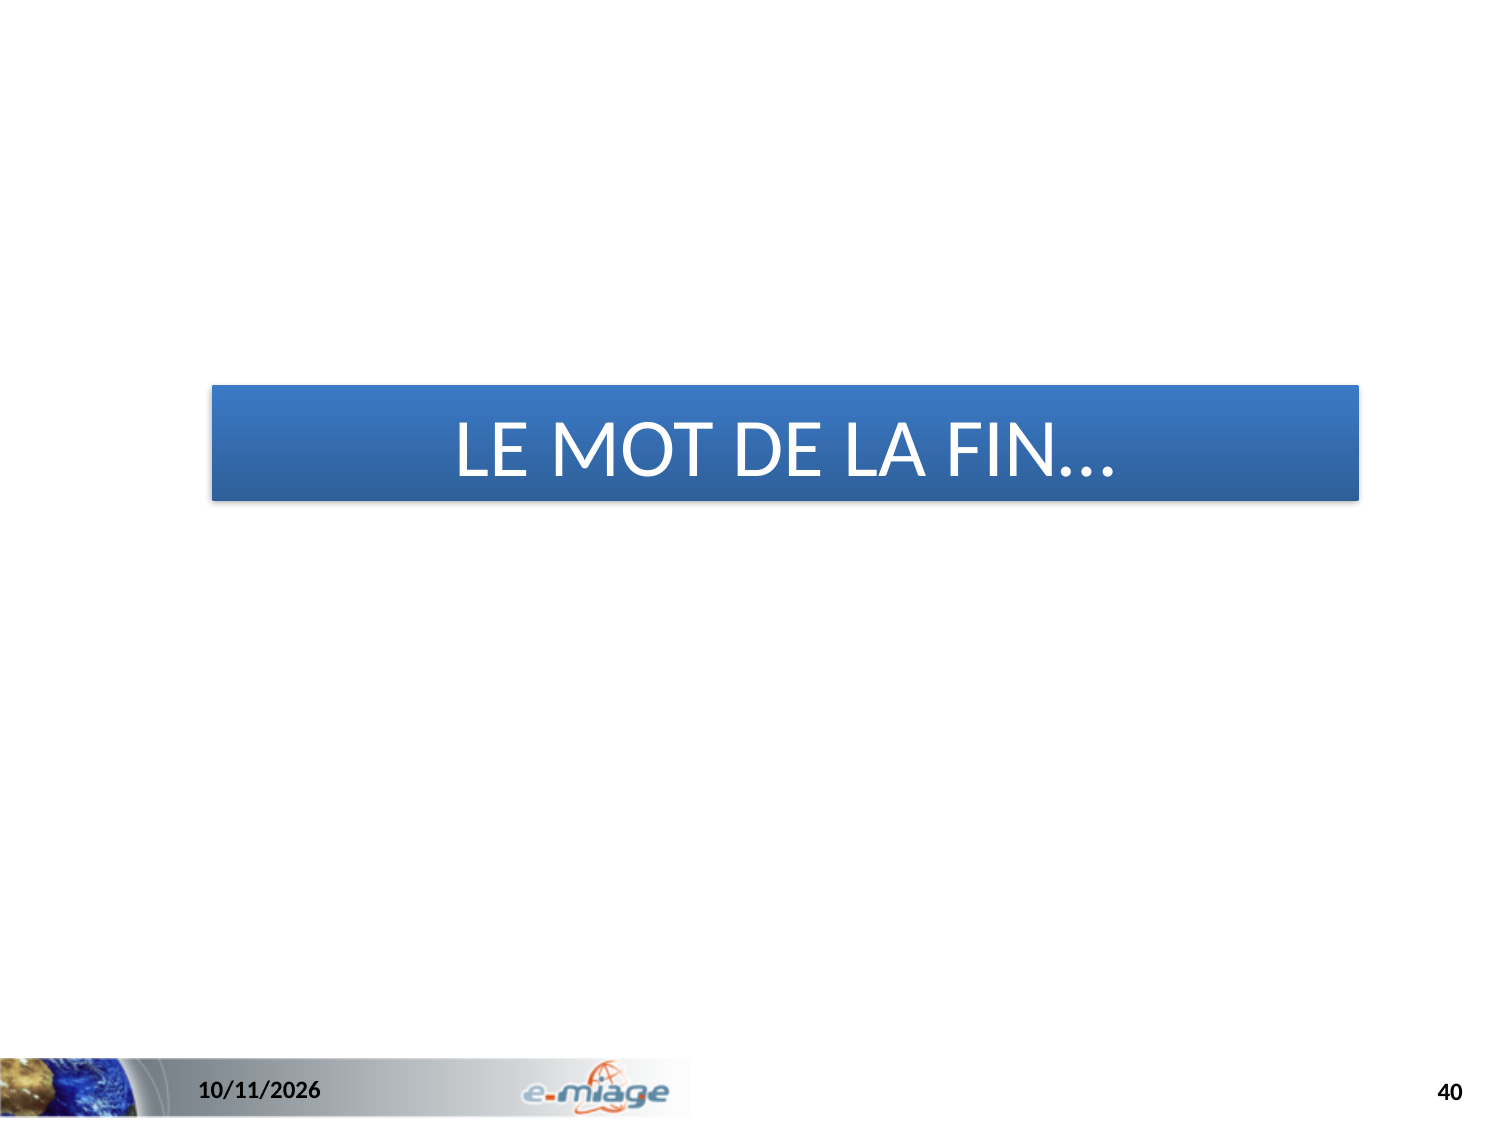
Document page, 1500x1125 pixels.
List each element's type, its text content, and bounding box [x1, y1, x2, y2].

text_box LE MOT DE LA FIN… [212, 385, 1359, 501]
picture [0, 1058, 691, 1118]
